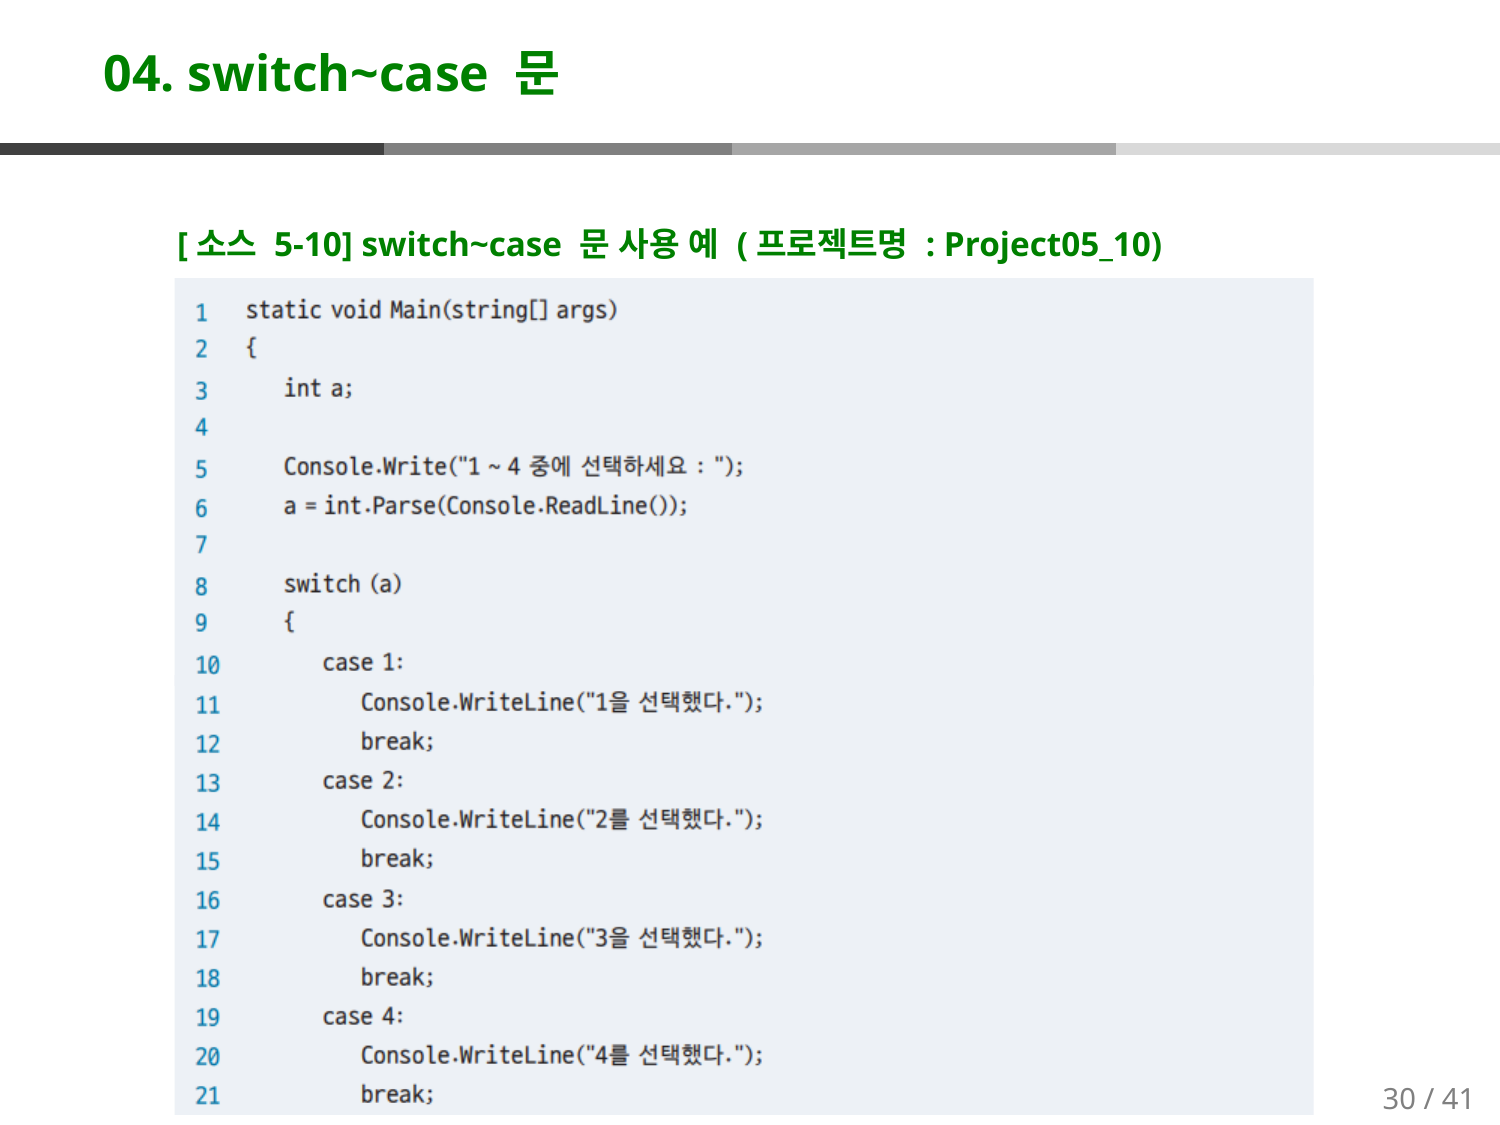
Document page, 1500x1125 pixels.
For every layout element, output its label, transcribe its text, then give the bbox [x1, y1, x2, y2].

list [소스 5-10] switch~case 문 사용 예 (프로젝트명 : Project05_10) [88, 196, 1424, 1125]
title 04. switch~case 문 [88, 30, 1400, 121]
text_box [174, 278, 1314, 1115]
